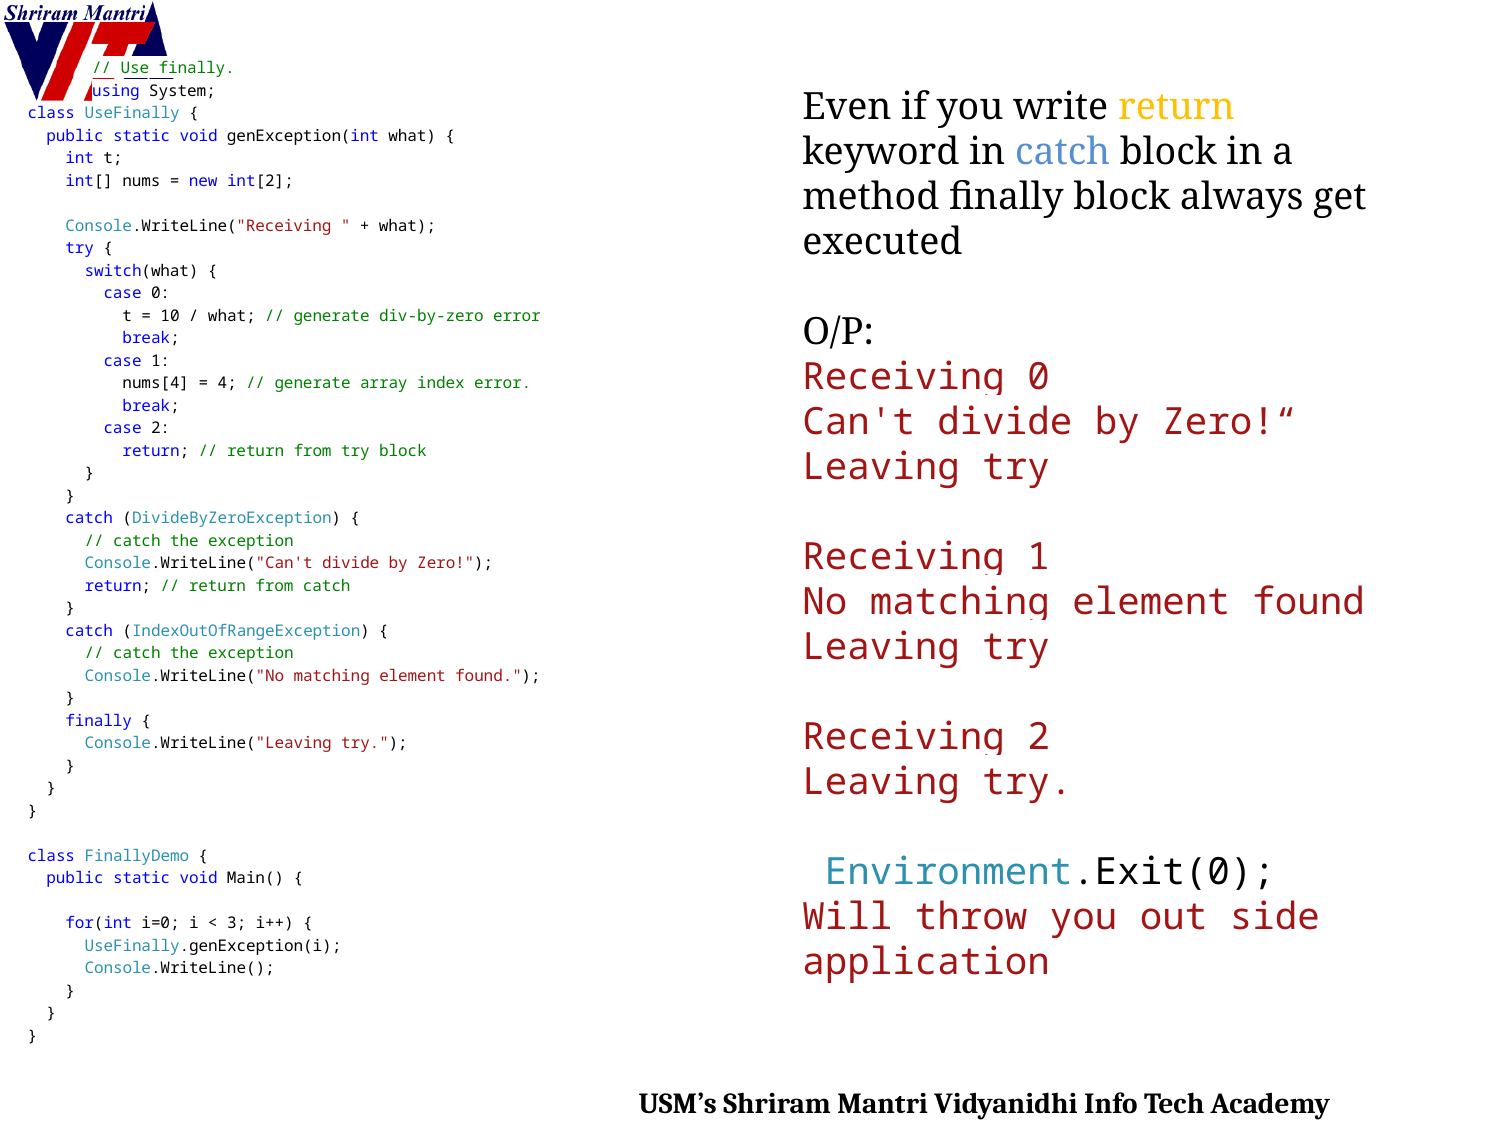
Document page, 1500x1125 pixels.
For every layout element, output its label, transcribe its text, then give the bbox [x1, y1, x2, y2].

list // Use finally. using System; class UseFinally { public static void genException(int what) { int t; int[] nums = new int[2]; Console.WriteLine("Receiving " + what); try { switch(what) { case 0: t = 10 / what; // generate div-by-zero error break; case 1: nums[4] = 4; // generate array index error. break; case 2: return; // return from try block } } catch (DivideByZeroException) { // catch the exception Console.WriteLine("Can't divide by Zero!"); return; // return from catch } catch (IndexOutOfRangeException) { // catch the exception Console.WriteLine("No matching element found."); } finally { Console.WriteLine("Leaving try."); } } } class FinallyDemo { public static void Main() { for(int i=0; i < 3; i++) { UseFinally.genException(i); Console.WriteLine(); } } } [12, 50, 775, 1063]
text_box Even if you write return keyword in catch block in a method finally block always get executed O/P: Receiving 0 Can't divide by Zero!“ Leaving try Receiving 1 No matching element found Leaving try Receiving 2 Leaving try. Environment.Exit(0); Will throw you out side application [787, 74, 1400, 1125]
picture [0, 0, 197, 121]
